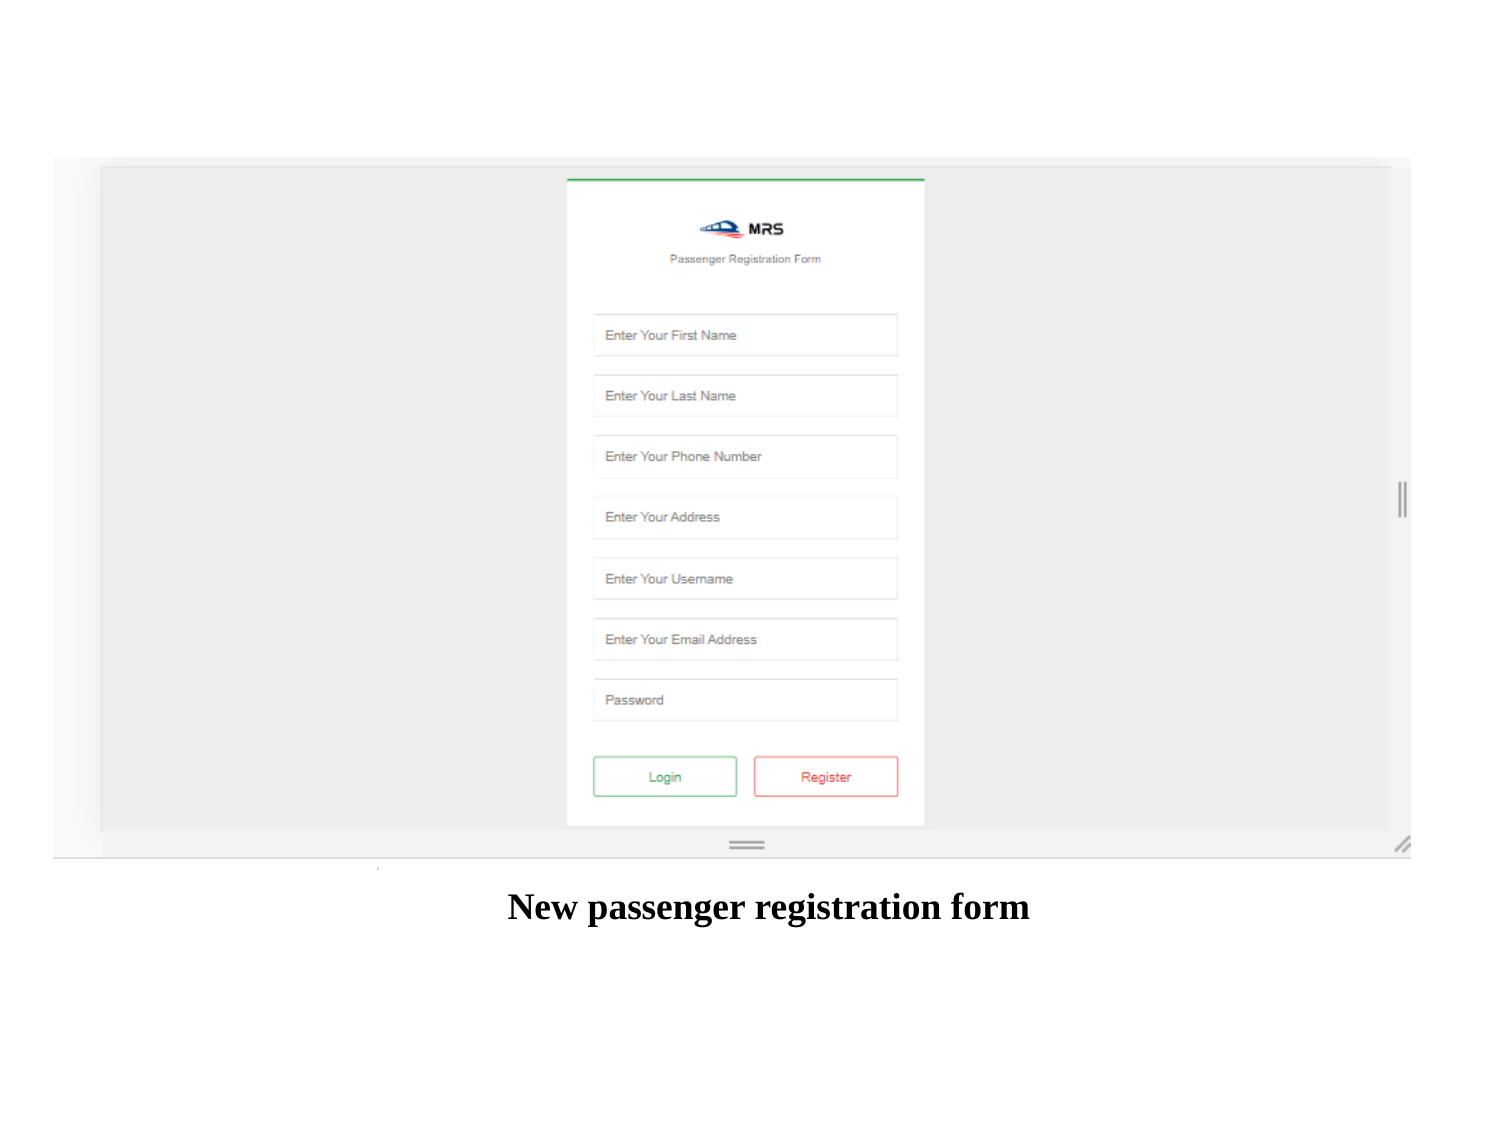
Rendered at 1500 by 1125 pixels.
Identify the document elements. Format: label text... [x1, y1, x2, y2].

picture [52, 157, 1411, 870]
text_box New passenger registration form [492, 878, 1055, 935]
